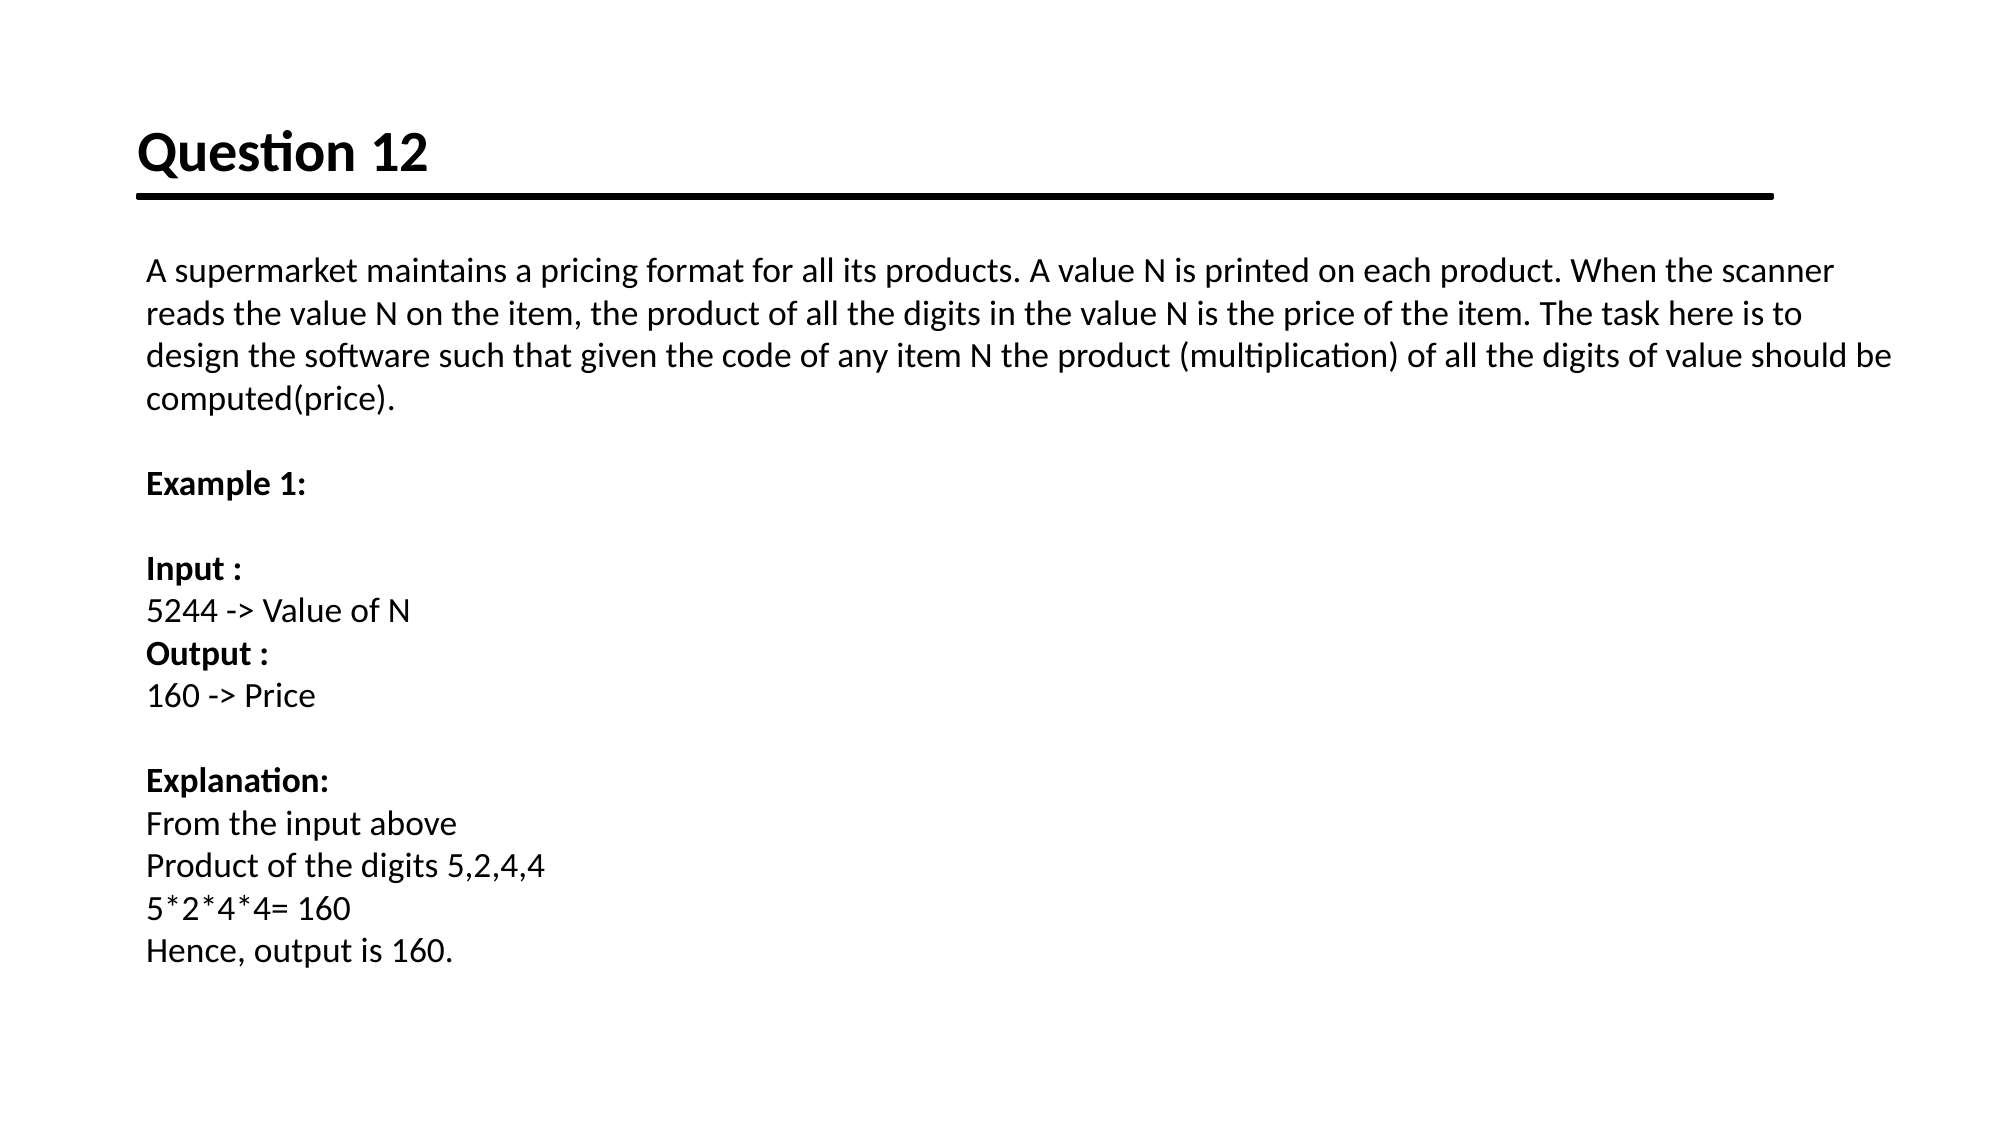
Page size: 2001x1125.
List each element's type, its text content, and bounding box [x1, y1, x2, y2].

text_box Question 12 [137, 113, 519, 184]
text_box [137, 194, 1773, 198]
text_box A supermarket maintains a pricing format for all its products. A value N is printed on each product. When the scanner reads the value N on the item, the product of all the digits in the value N is the price of the item. The task here is to design the software such that given the code of any item N the product (multiplication) of all the digits of value should be computed(price). Example 1: Input : 5244 -> Value of N Output : 160 -> Price Explanation: From the input above Product of the digits 5,2,4,4 5*2*4*4= 160 Hence, output is 160. [138, 239, 1903, 978]
